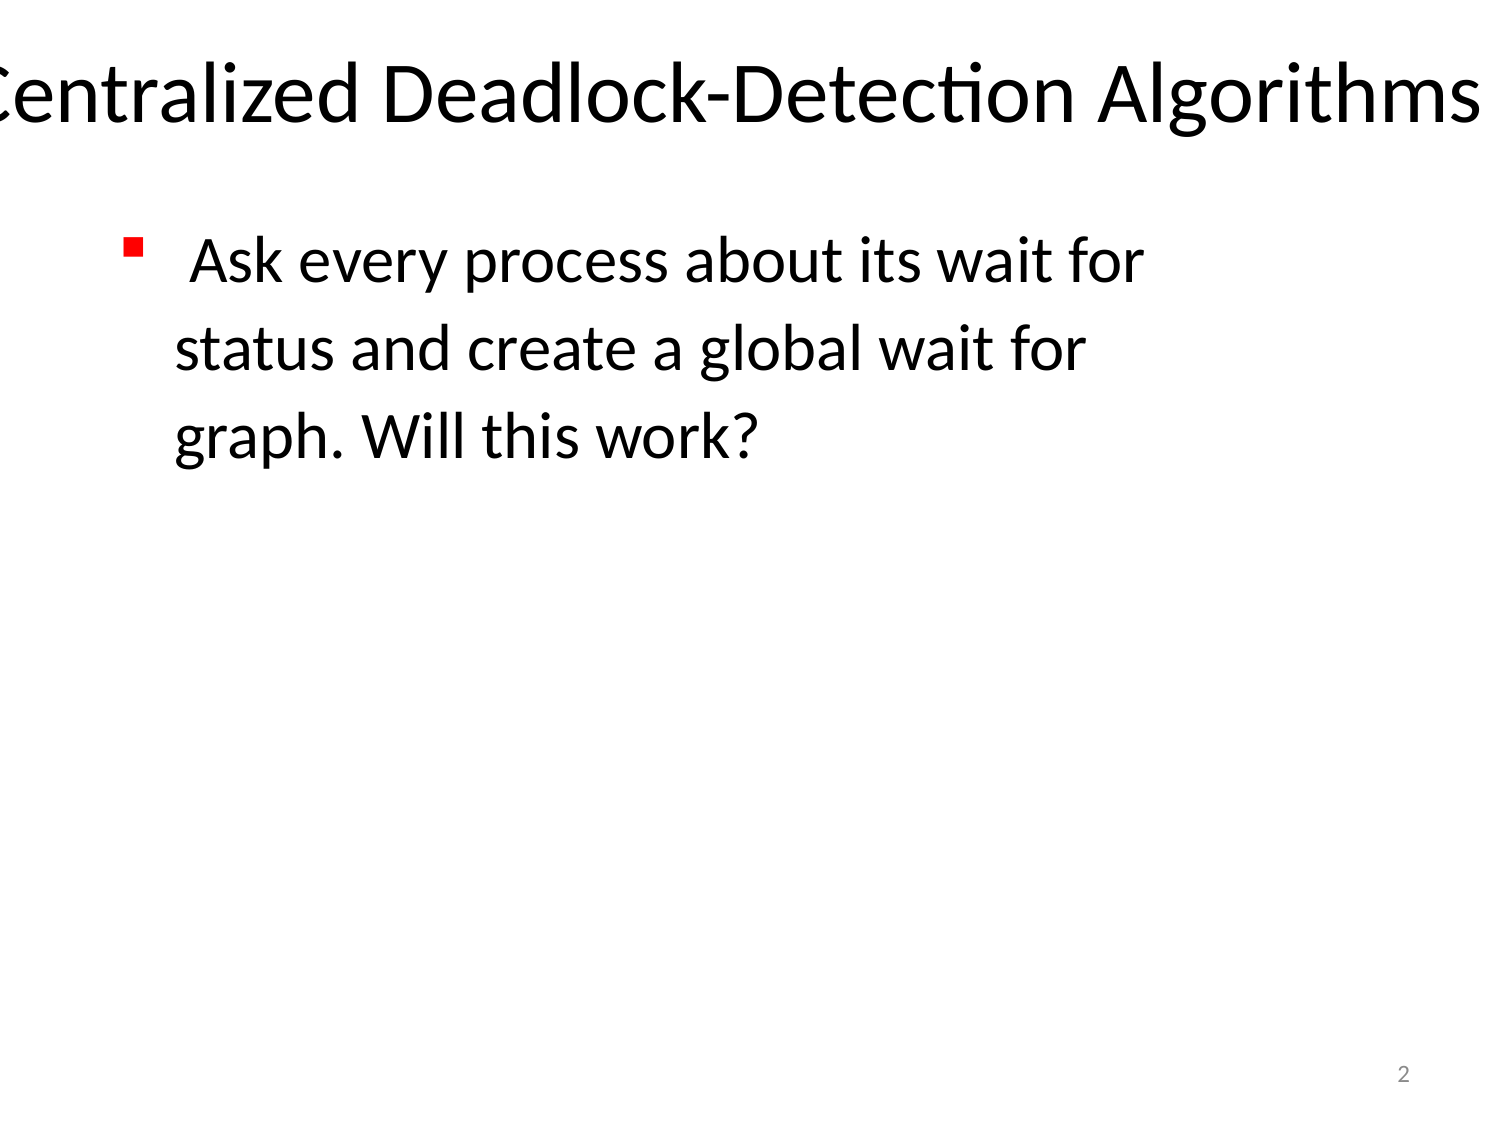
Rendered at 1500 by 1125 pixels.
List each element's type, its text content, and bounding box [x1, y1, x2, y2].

list Ask every process about its wait for status and create a global wait for graph. Will this work? [103, 200, 1219, 1025]
title Centralized Deadlock-Detection Algorithms [0, 24, 1500, 150]
slide_number 2 [1074, 1042, 1425, 1103]
